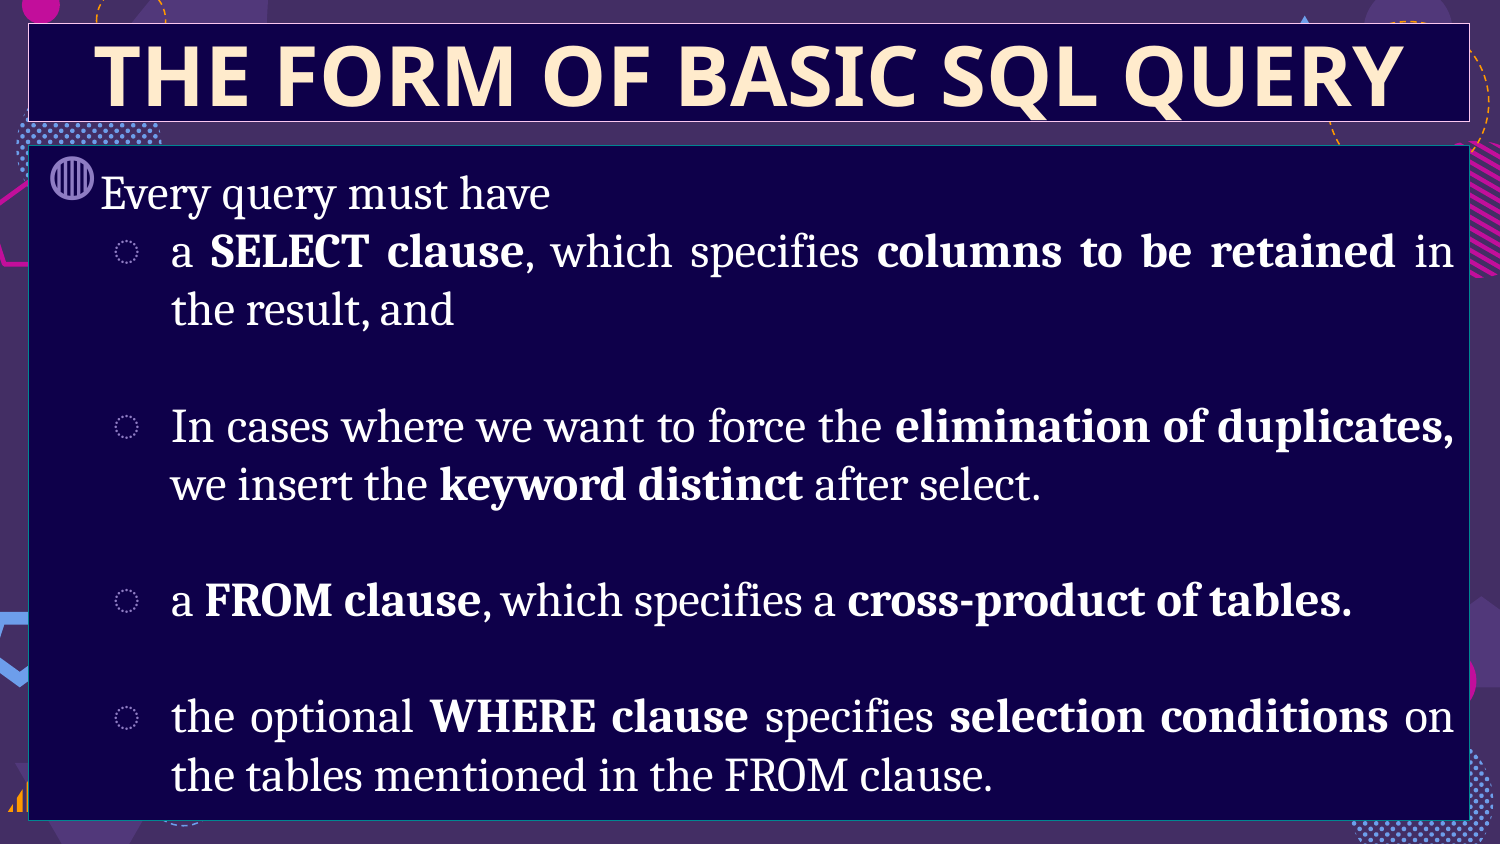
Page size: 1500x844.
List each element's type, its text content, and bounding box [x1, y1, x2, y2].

title THE FORM OF BASIC SQL QUERY [28, 23, 1470, 122]
subtitle Every query must have a SELECT clause, which specifies columns to be retained in the result, and In cases where we want to force the elimination of duplicates, we insert the keyword distinct after select. a FROM clause, which specifies a cross-product of tables. the optional WHERE clause specifies selection conditions on the tables mentioned in the FROM clause. [28, 145, 1470, 821]
